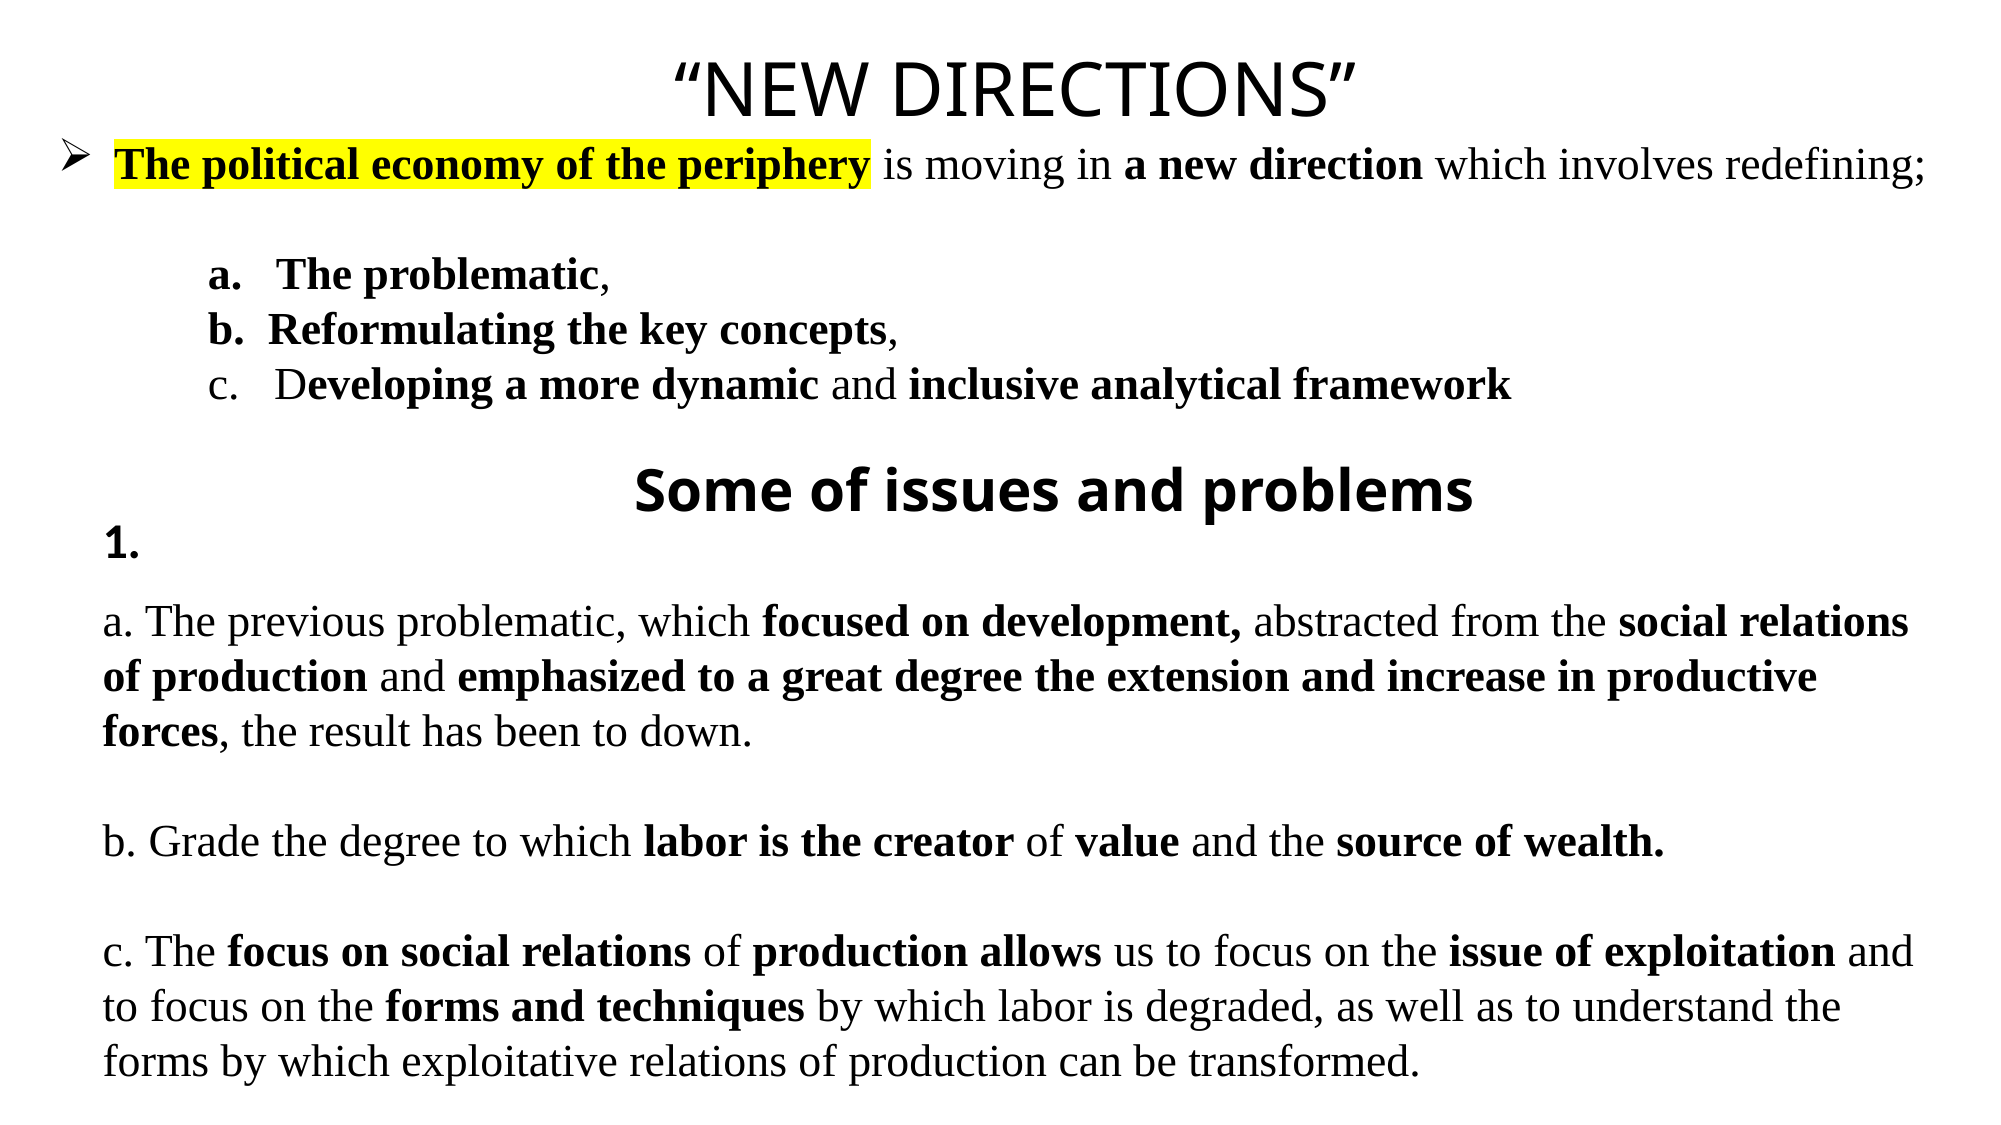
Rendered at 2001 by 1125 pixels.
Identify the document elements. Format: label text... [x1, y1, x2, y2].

text_box Some of issues and problems [619, 445, 1506, 531]
text_box “NEW DIRECTIONS” [220, 27, 1811, 126]
text_box The political economy of the periphery is moving in a new direction which involves redefining; a. The problematic, b. Reformulating the key concepts, c. Developing a more dynamic and inclusive analytical framework [43, 126, 1960, 416]
text_box 1. [87, 501, 398, 577]
text_box a. The previous problematic, which focused on development, abstracted from the social relations of production and emphasized to a great degree the extension and increase in productive forces, the result has been to down. b. Grade the degree to which labor is the creator of value and the source of wealth. c. The focus on social relations of production allows us to focus on the issue of exploitation and to focus on the forms and techniques by which labor is degraded, as well as to understand the forms by which exploitative relations of production can be transformed. [87, 583, 1944, 1093]
